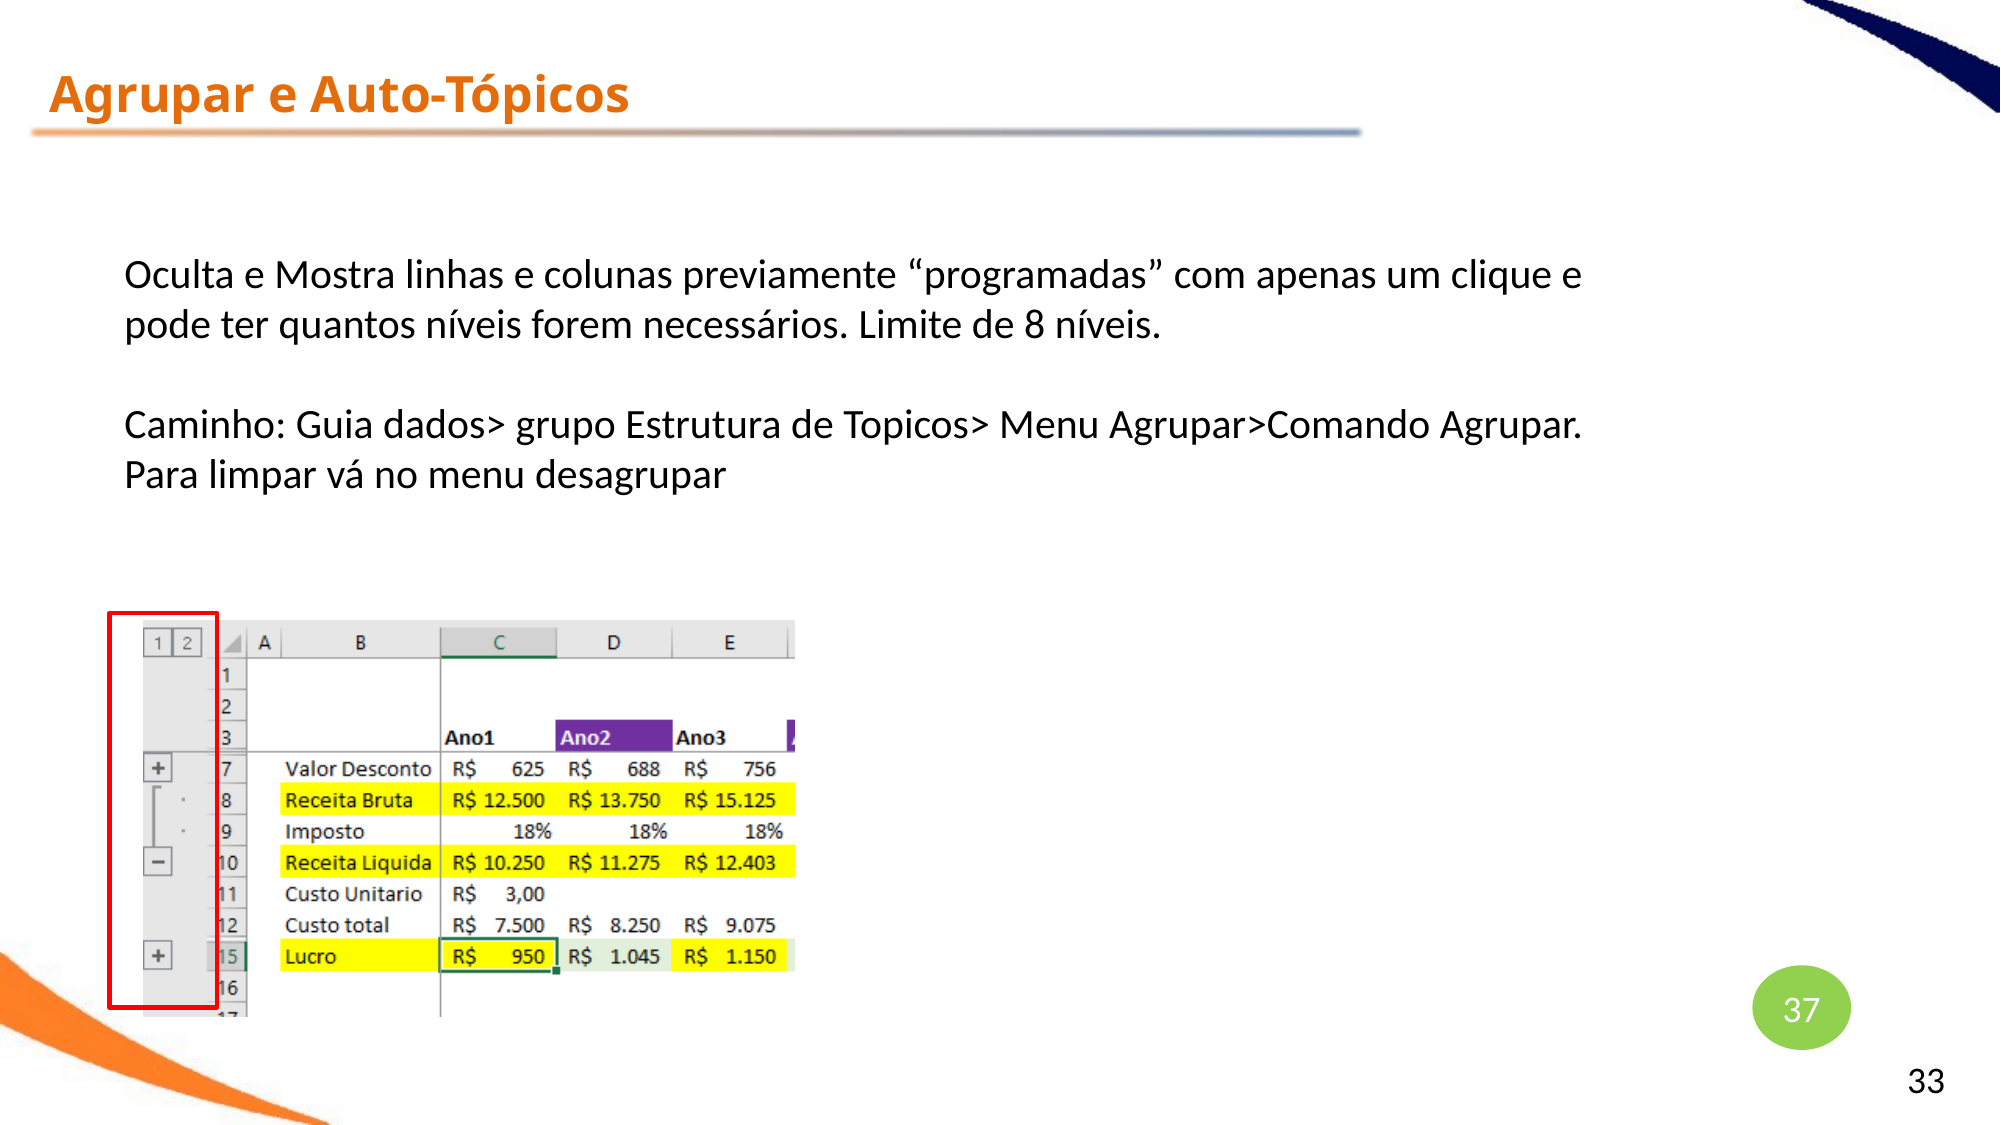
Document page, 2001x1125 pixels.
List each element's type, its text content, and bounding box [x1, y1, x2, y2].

text_box 37 [1750, 963, 1854, 1053]
subtitle Oculta e Mostra linhas e colunas previamente “programadas” com apenas um clique e pode ter quantos níveis forem necessários. Limite de 8 níveis. Caminho: Guia dados> grupo Estrutura de Topicos> Menu Agrupar>Comando Agrupar. Para limpar vá no menu desagrupar [109, 239, 1610, 586]
text_box [107, 611, 219, 1010]
text_box [237, 100, 1738, 311]
picture [0, 0, 2000, 1125]
